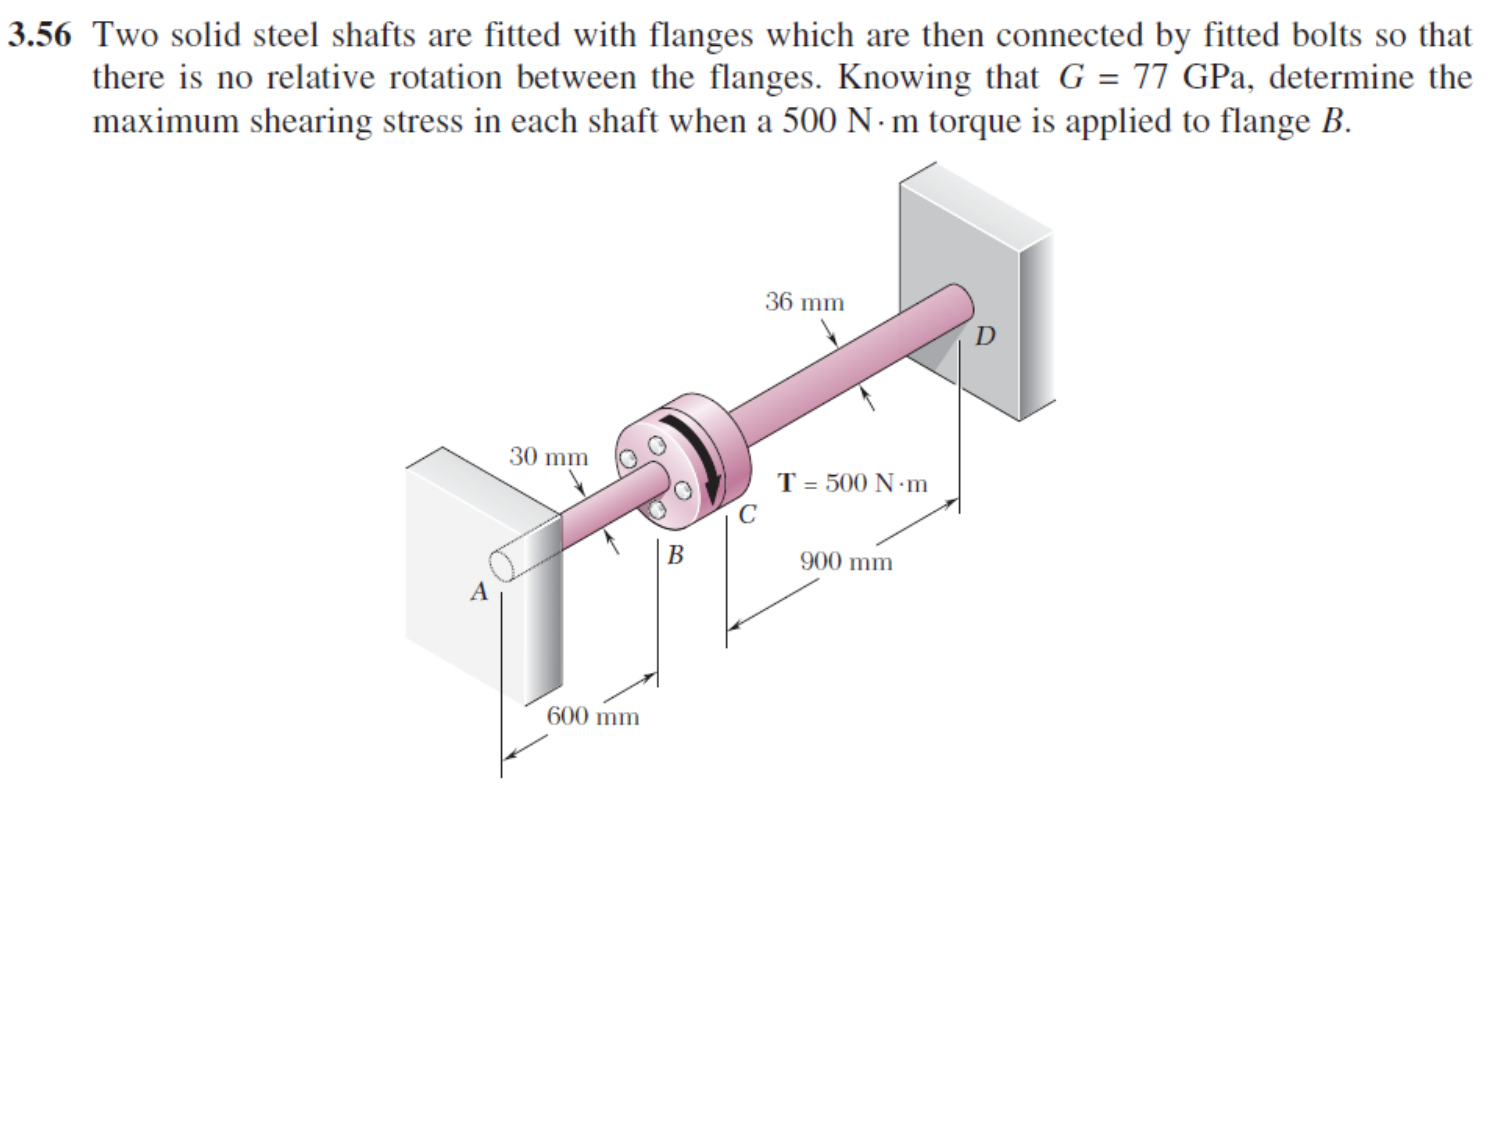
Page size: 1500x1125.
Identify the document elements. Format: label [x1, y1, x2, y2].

picture [0, 0, 1500, 795]
